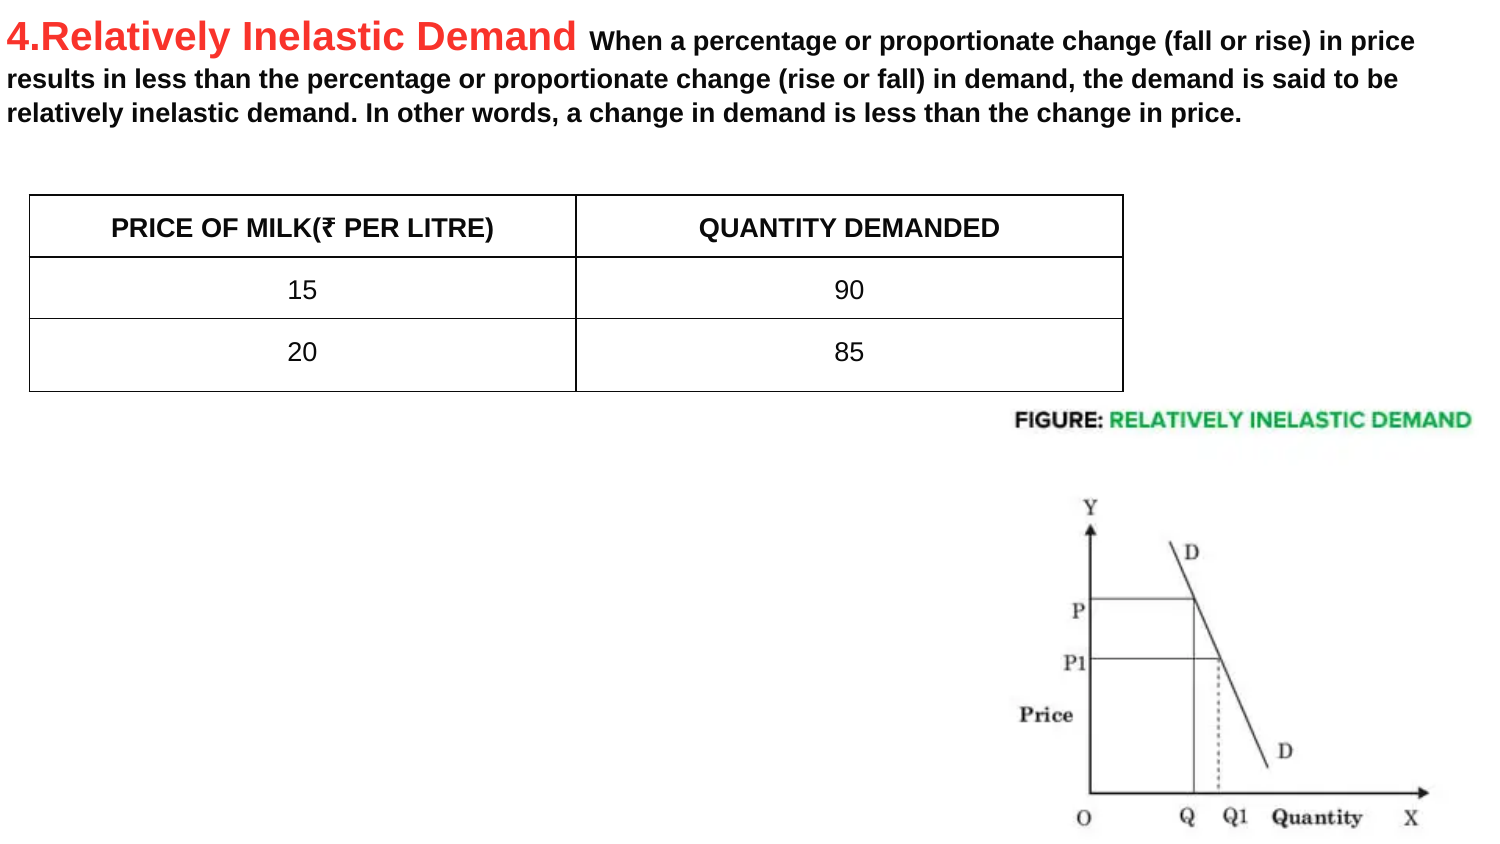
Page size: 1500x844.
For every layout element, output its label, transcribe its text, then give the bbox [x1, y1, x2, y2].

table_header QUANTITY DEMANDED [577, 196, 1122, 256]
table_cell 20 [30, 319, 575, 391]
picture [948, 384, 1500, 844]
table_cell 85 [577, 319, 1122, 391]
table_cell 90 [577, 258, 1122, 318]
list 4.Relatively Inelastic Demand When a percentage or proportionate change (fall or rise) in price results in less than the percentage or proportionate change (rise or fall) in demand, the demand is said to be relatively inelastic demand. In other words, a change in demand is less than the change in price. [0, 0, 1492, 836]
table_header PRICE OF MILK(₹ PER LITRE) [30, 196, 575, 256]
table_cell 15 [30, 258, 575, 318]
